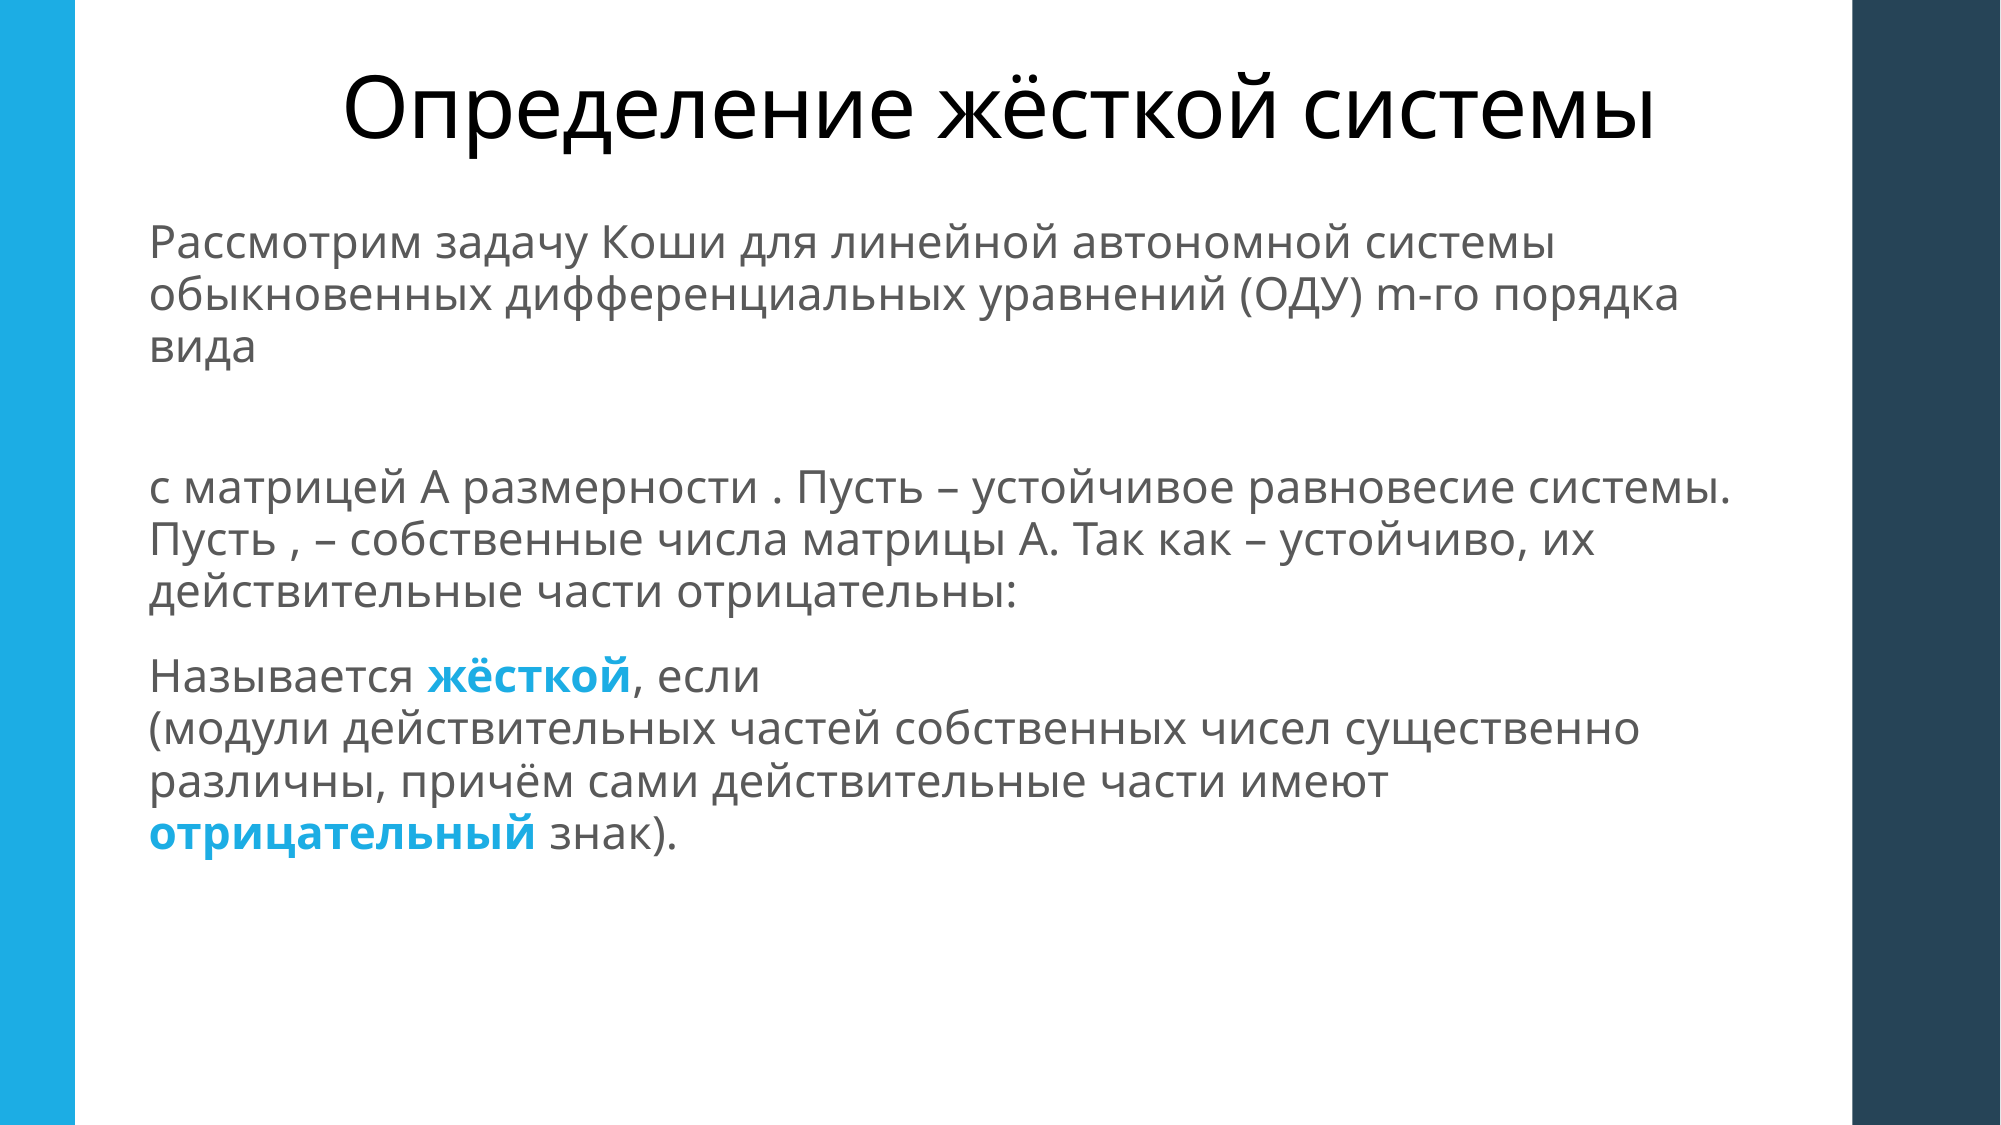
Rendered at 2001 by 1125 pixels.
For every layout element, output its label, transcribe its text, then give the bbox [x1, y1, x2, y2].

title Определение жёсткой системы [227, 60, 1773, 164]
